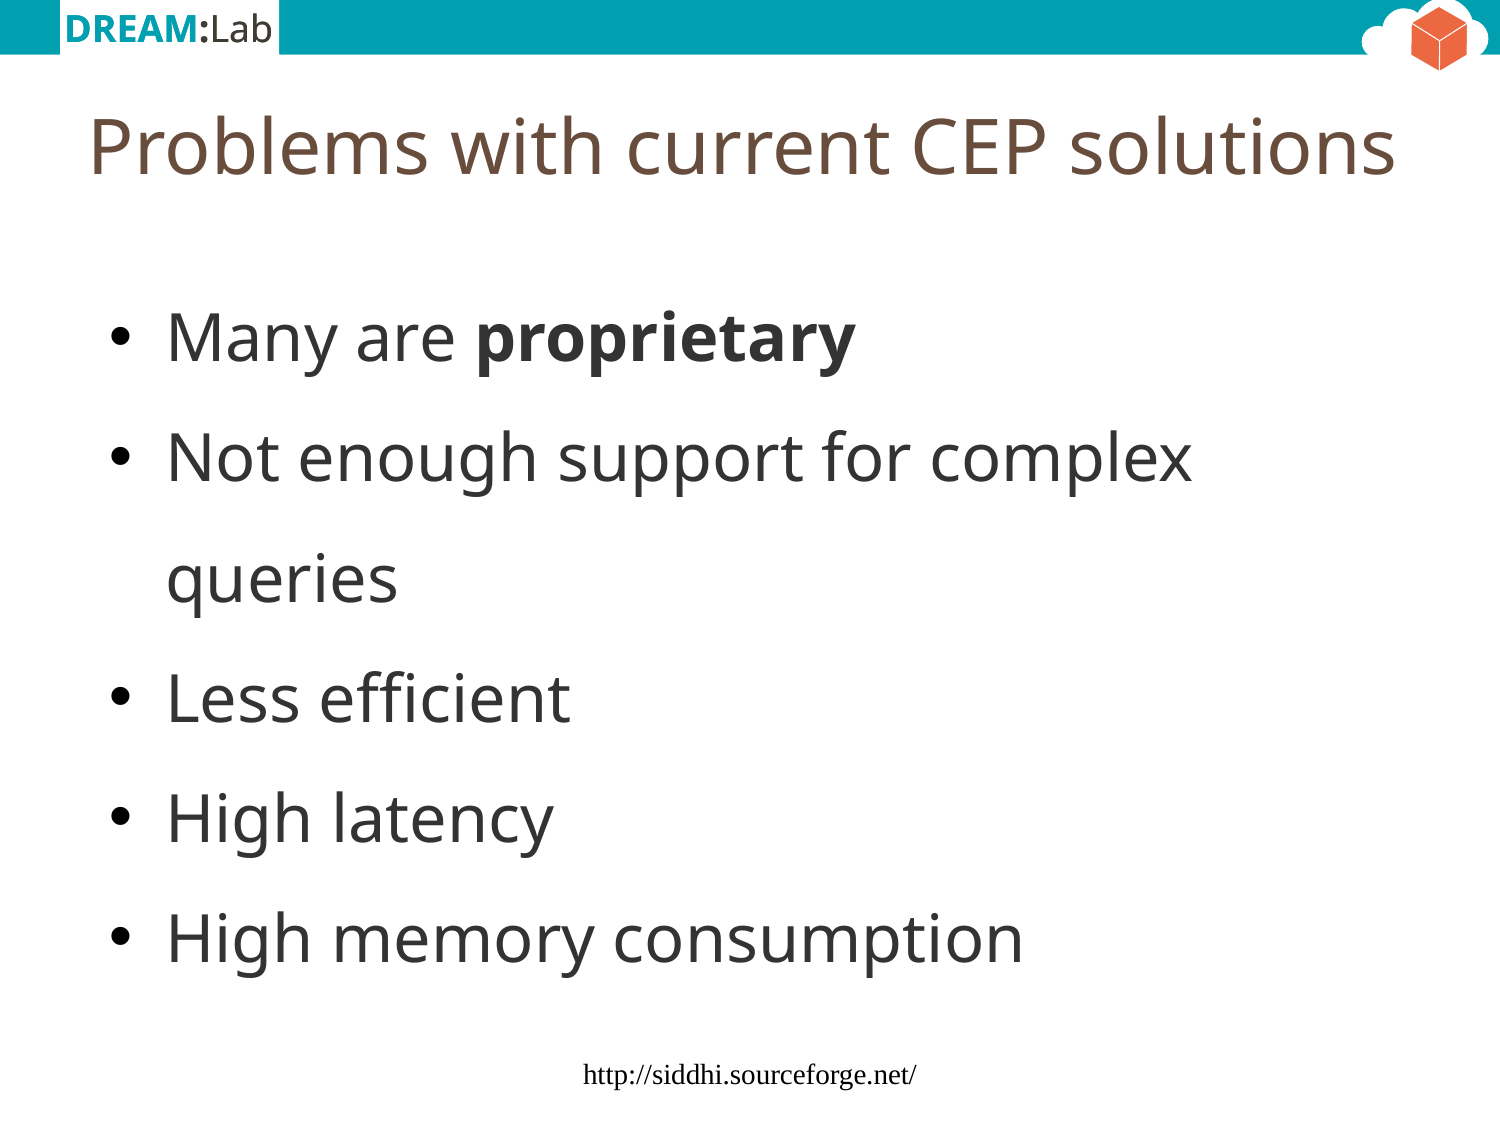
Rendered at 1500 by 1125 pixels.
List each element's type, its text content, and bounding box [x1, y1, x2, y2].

list Many are proprietary Not enough support for complex queries Less efficient High latency High memory consumption [75, 247, 1425, 1028]
footer http://siddhi.sourceforge.net/ [262, 1042, 1238, 1103]
title Problems with current CEP solutions [68, 59, 1419, 240]
